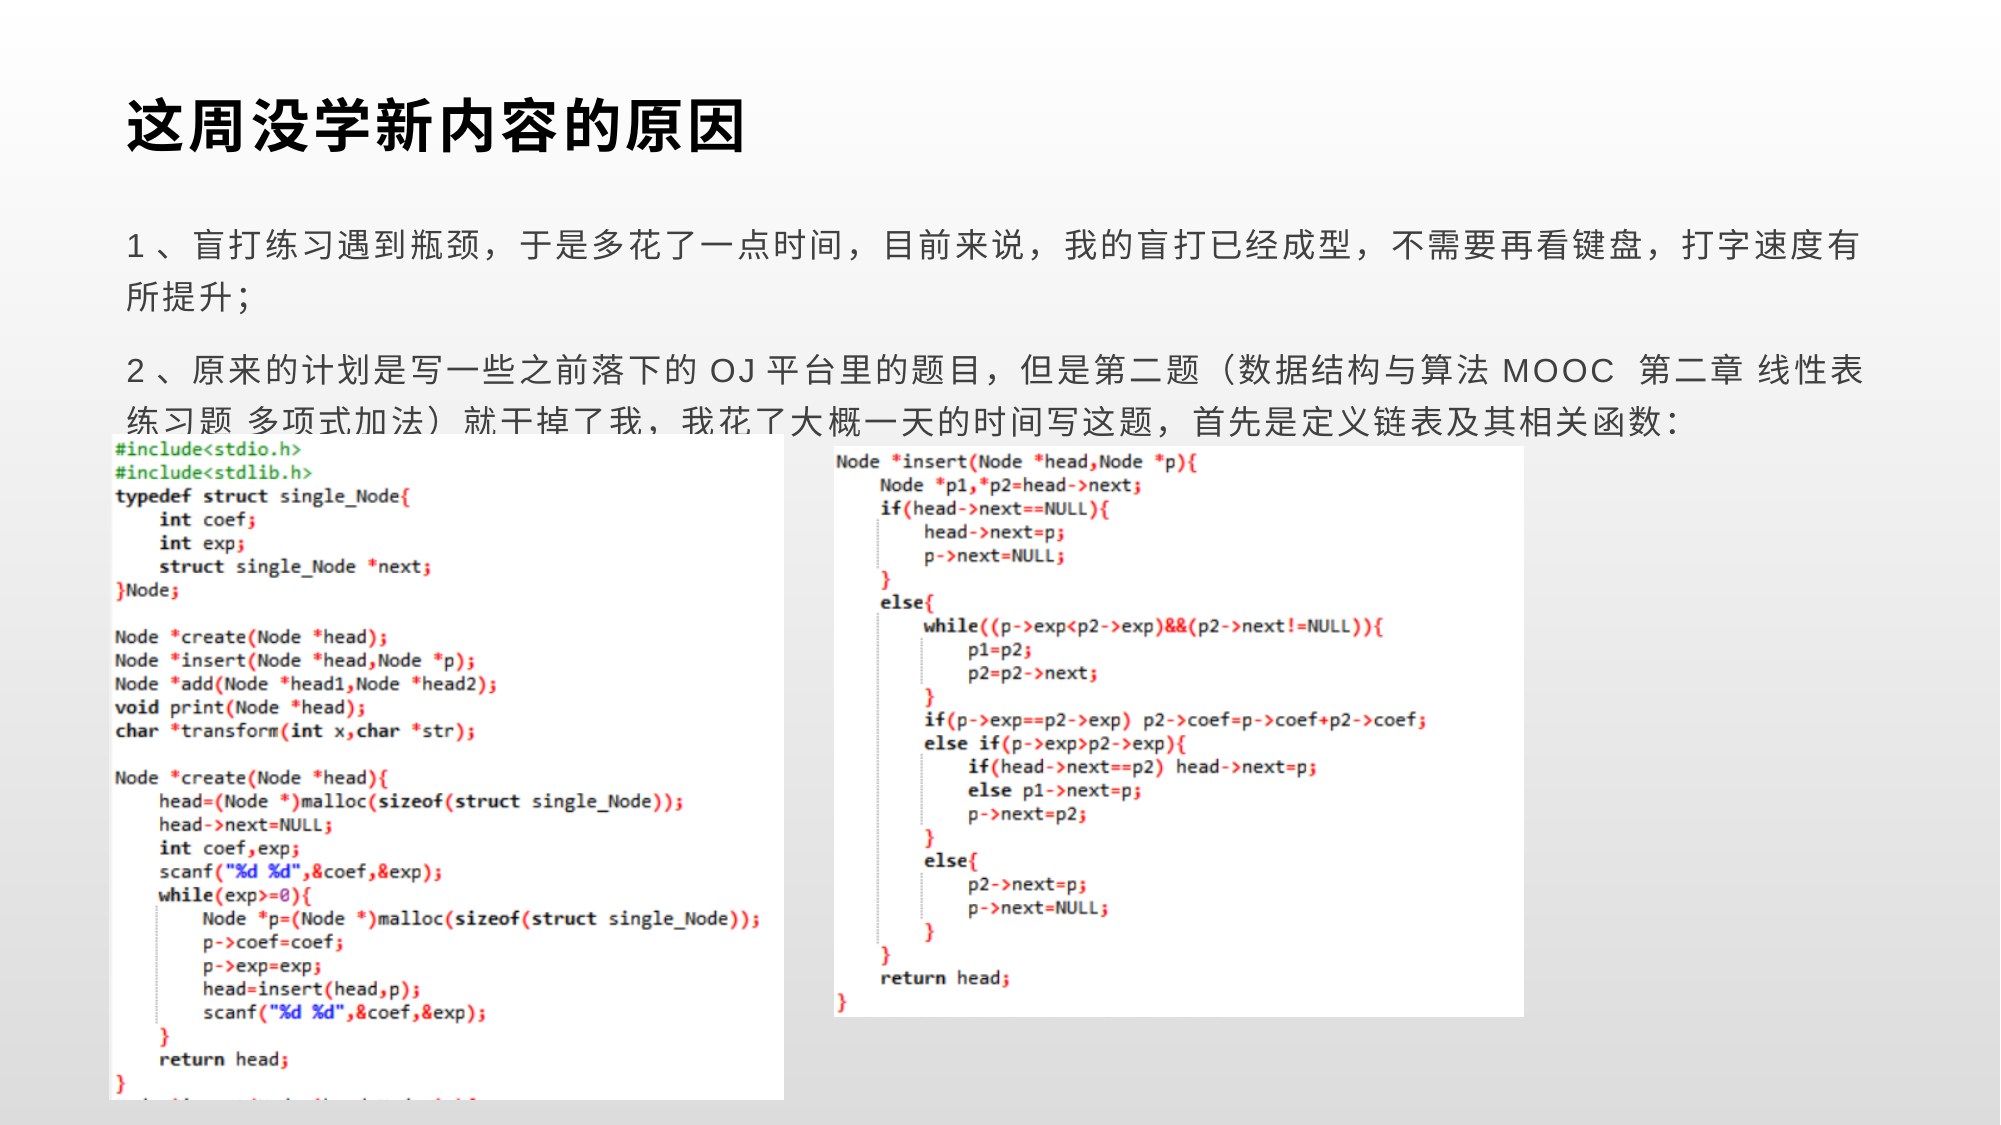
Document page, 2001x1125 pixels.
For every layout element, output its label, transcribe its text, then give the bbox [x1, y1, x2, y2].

title 这周没学新内容的原因 [109, 70, 1891, 178]
list 1、盲打练习遇到瓶颈，于是多花了一点时间，目前来说，我的盲打已经成型，不需要再看键盘，打字速度有所提升； 2、原来的计划是写一些之前落下的OJ平台里的题目，但是第二题（数据结构与算法MOOC 第二章 线性表 练习题 多项式加法）就干掉了我，我花了大概一天的时间写这题，首先是定义链表及其相关函数： [109, 212, 1891, 1040]
picture [834, 446, 1524, 1017]
picture [109, 434, 784, 1100]
